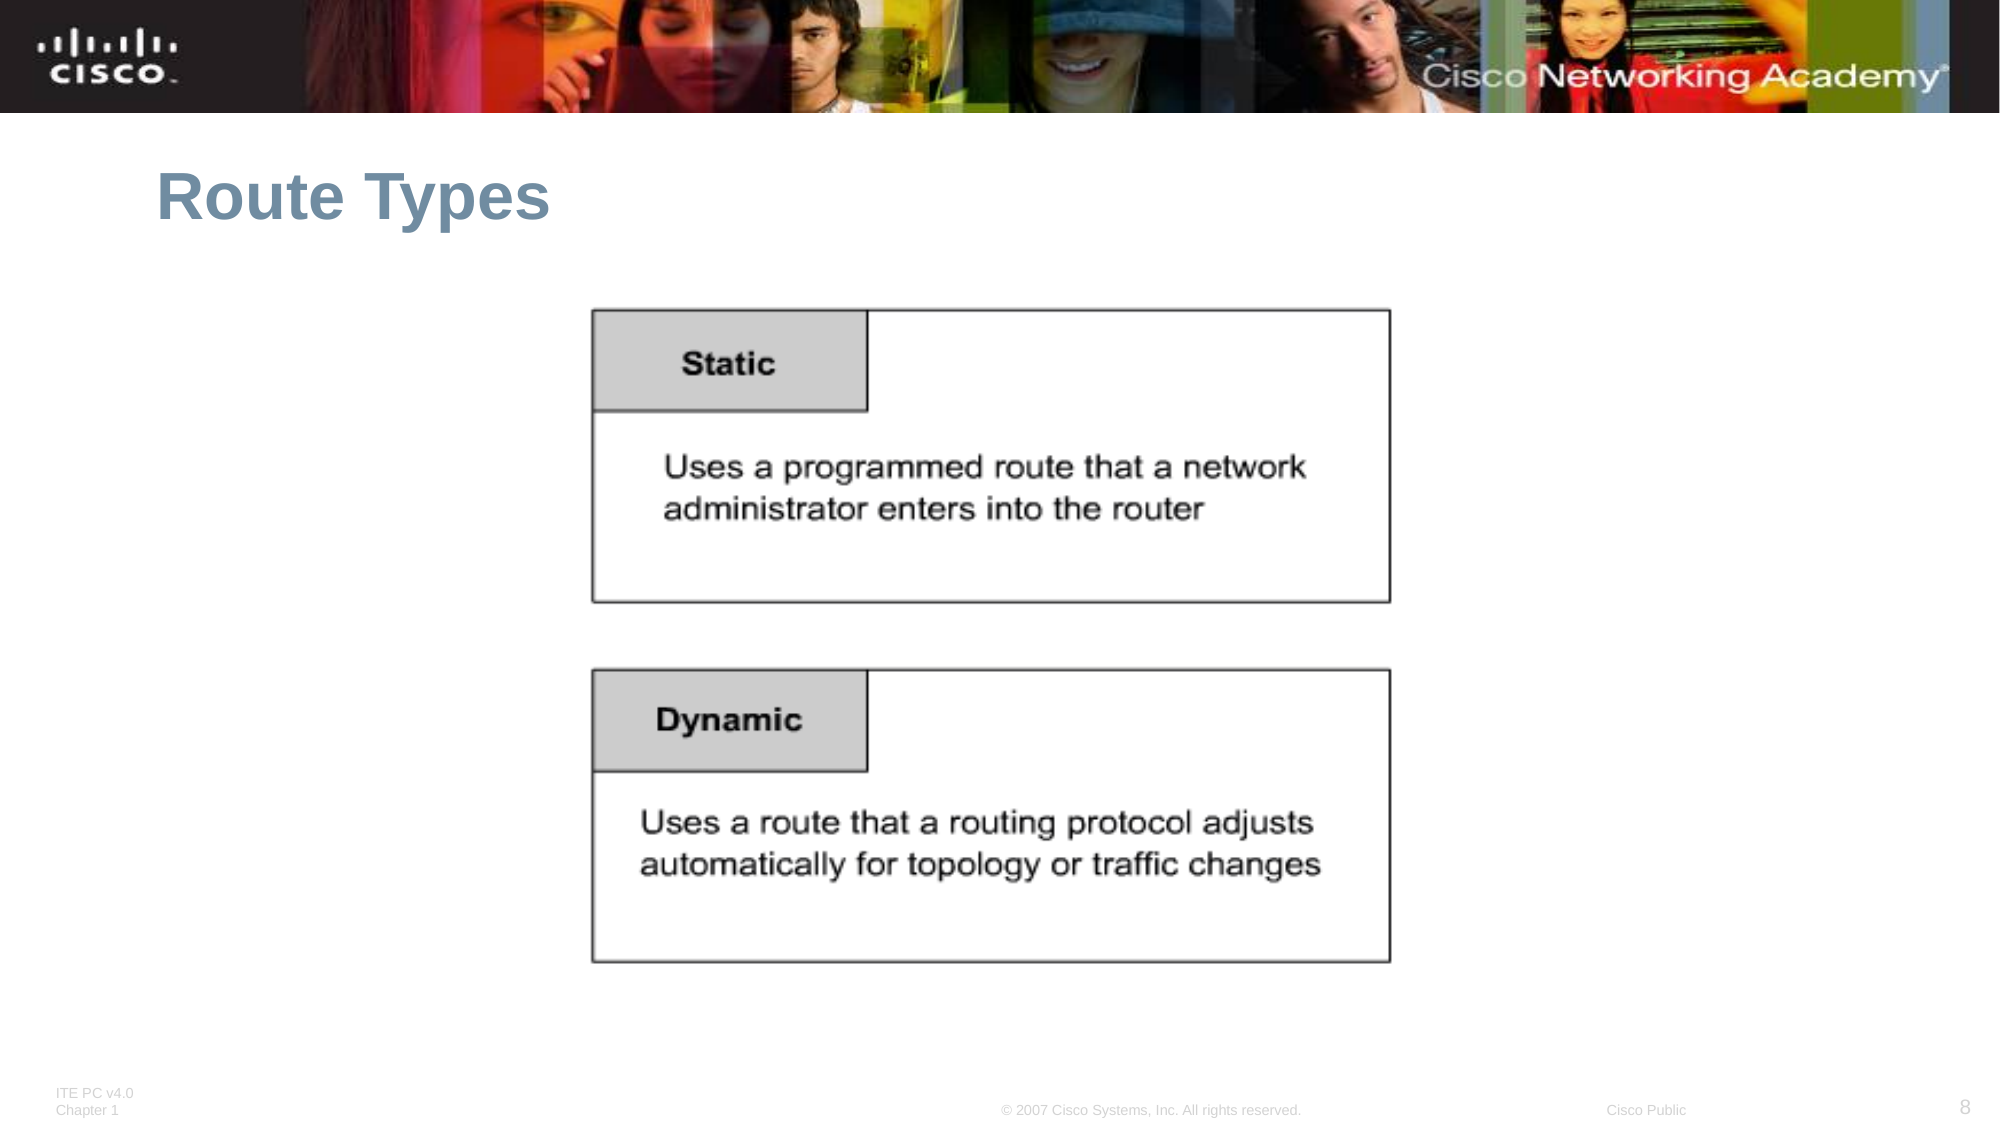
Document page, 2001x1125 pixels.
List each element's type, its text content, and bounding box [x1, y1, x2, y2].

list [574, 287, 1413, 976]
title Route Types [143, 102, 1925, 241]
picture [0, 0, 2000, 113]
